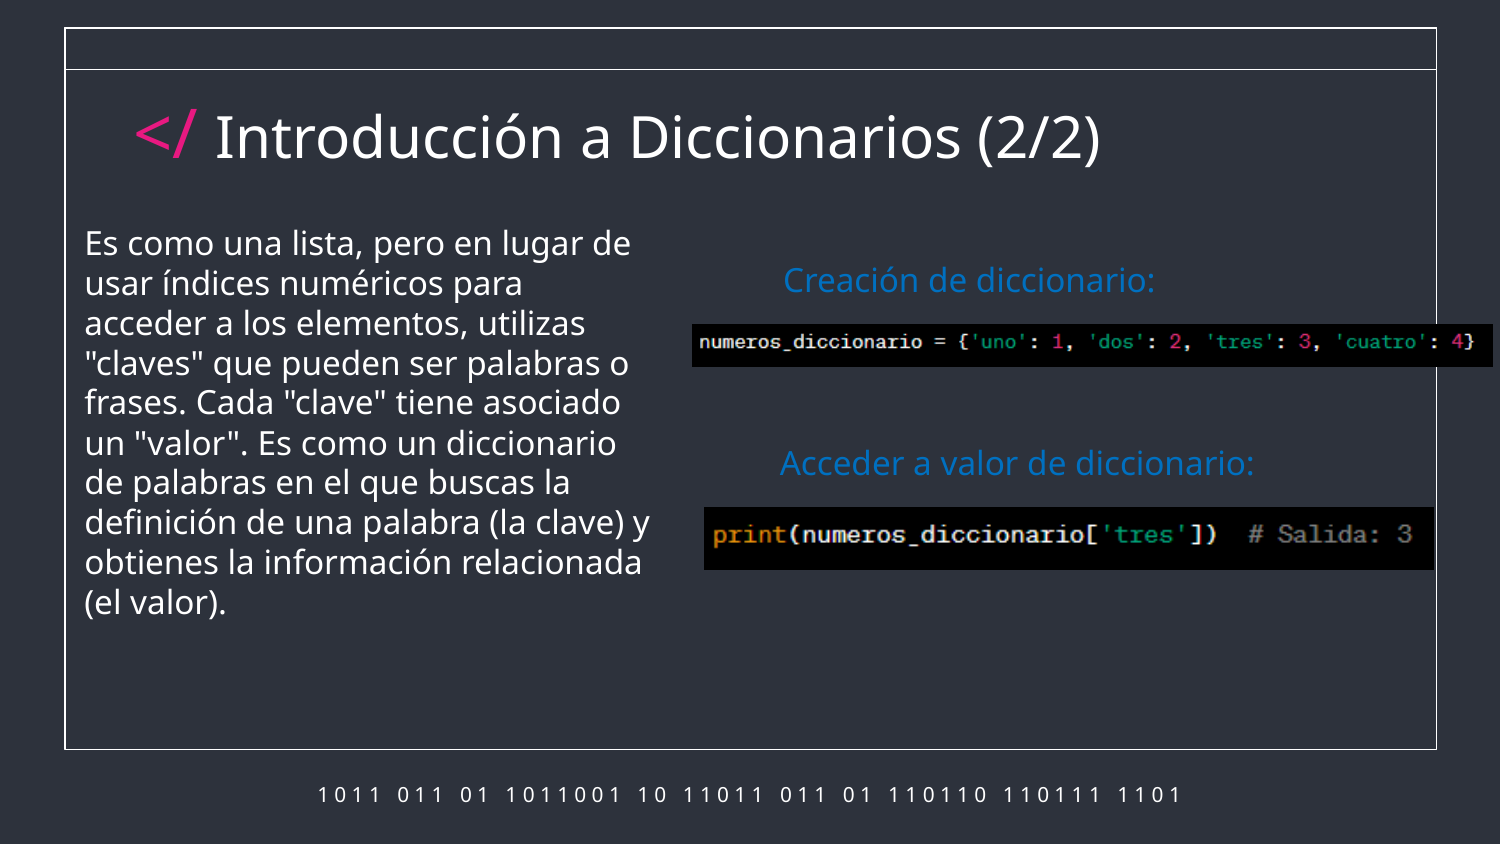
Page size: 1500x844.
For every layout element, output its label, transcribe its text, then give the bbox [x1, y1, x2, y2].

picture [704, 507, 1434, 570]
text_box Creación de diccionario: [768, 247, 1393, 314]
title </ Introducción a Diccionarios (2/2) [118, 75, 1382, 170]
picture [692, 323, 1494, 367]
text_box Acceder a valor de diccionario: [764, 430, 1351, 497]
subtitle Es como una lista, pero en lugar de usar índices numéricos para acceder a los elementos, utilizas "claves" que pueden ser palabras o frases. Cada "clave" tiene asociado un "valor". Es como un diccionario de palabras en el que buscas la definición de una palabra (la clave) y obtienes la información relacionada (el valor). [69, 207, 668, 769]
